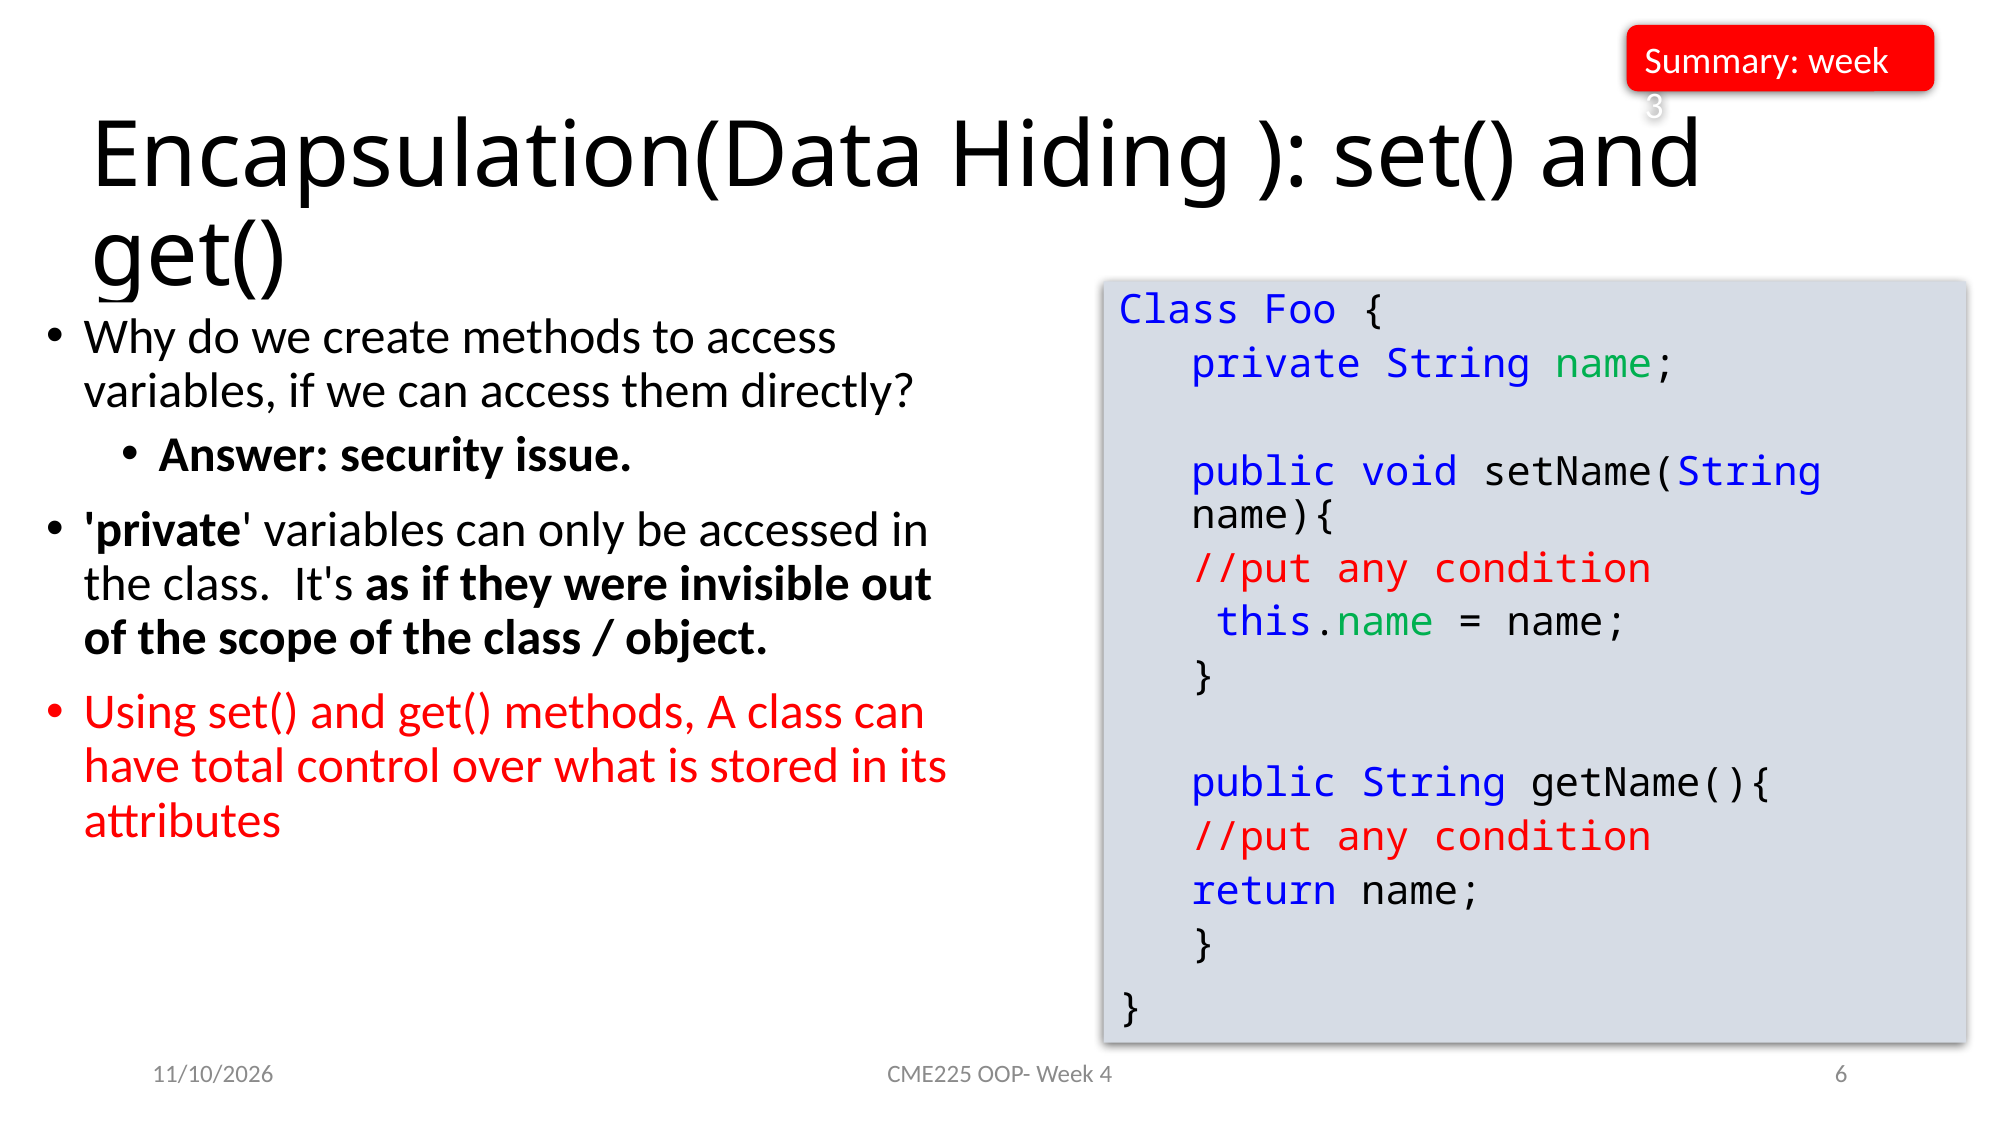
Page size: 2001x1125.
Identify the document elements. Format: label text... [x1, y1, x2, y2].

slide_number 6 [1412, 1054, 1863, 1103]
title Encapsulation(Data Hiding ): set() and get() [75, 101, 1887, 312]
list Why do we create methods to access variables, if we can access them directly? Answer: security issue. 'private' variables can only be accessed in the class. It's as if they were invisible out of the scope of the class / object. Using set() and get() methods, A class can have total control over what is stored in its attributes [31, 302, 982, 888]
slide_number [137, 1042, 588, 1103]
footer CME225 OOP- Week 4 [662, 1042, 1338, 1103]
text_box Summary: week 3 [1626, 24, 1935, 92]
text_box Class Foo { private String name; public void setName(String name){ //put any condition this.name = name; } public String getName(){ //put any condition return name; } } [1103, 281, 1967, 1043]
